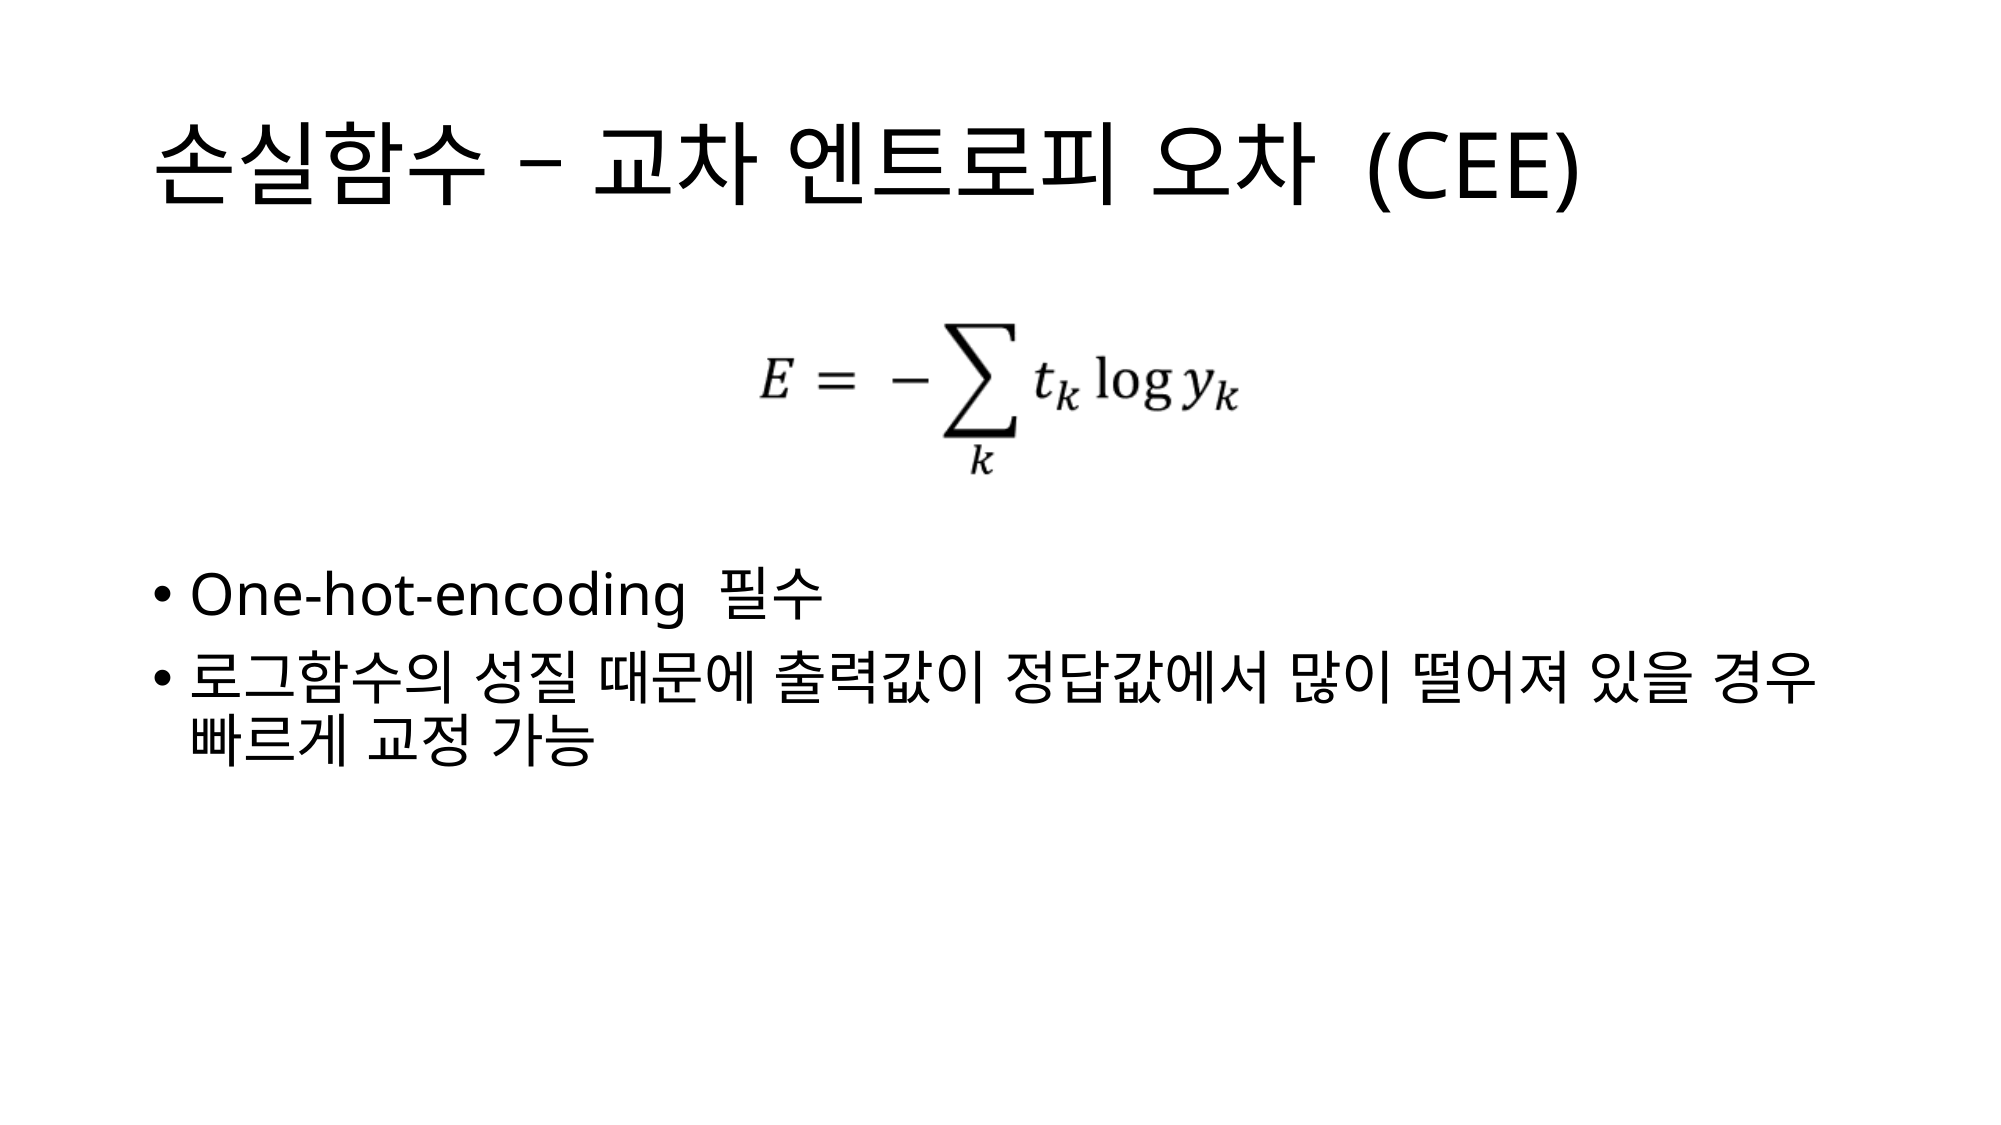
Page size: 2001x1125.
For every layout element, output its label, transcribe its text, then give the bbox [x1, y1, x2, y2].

list One-hot-encoding 필수 로그함수의 성질 때문에 출력값이 정답값에서 많이 떨어져 있을 경우 빠르게 교정 가능 [137, 299, 1863, 1014]
title 손실함수 – 교차 엔트로피 오차 (CEE) [137, 59, 1863, 278]
picture [741, 299, 1259, 487]
